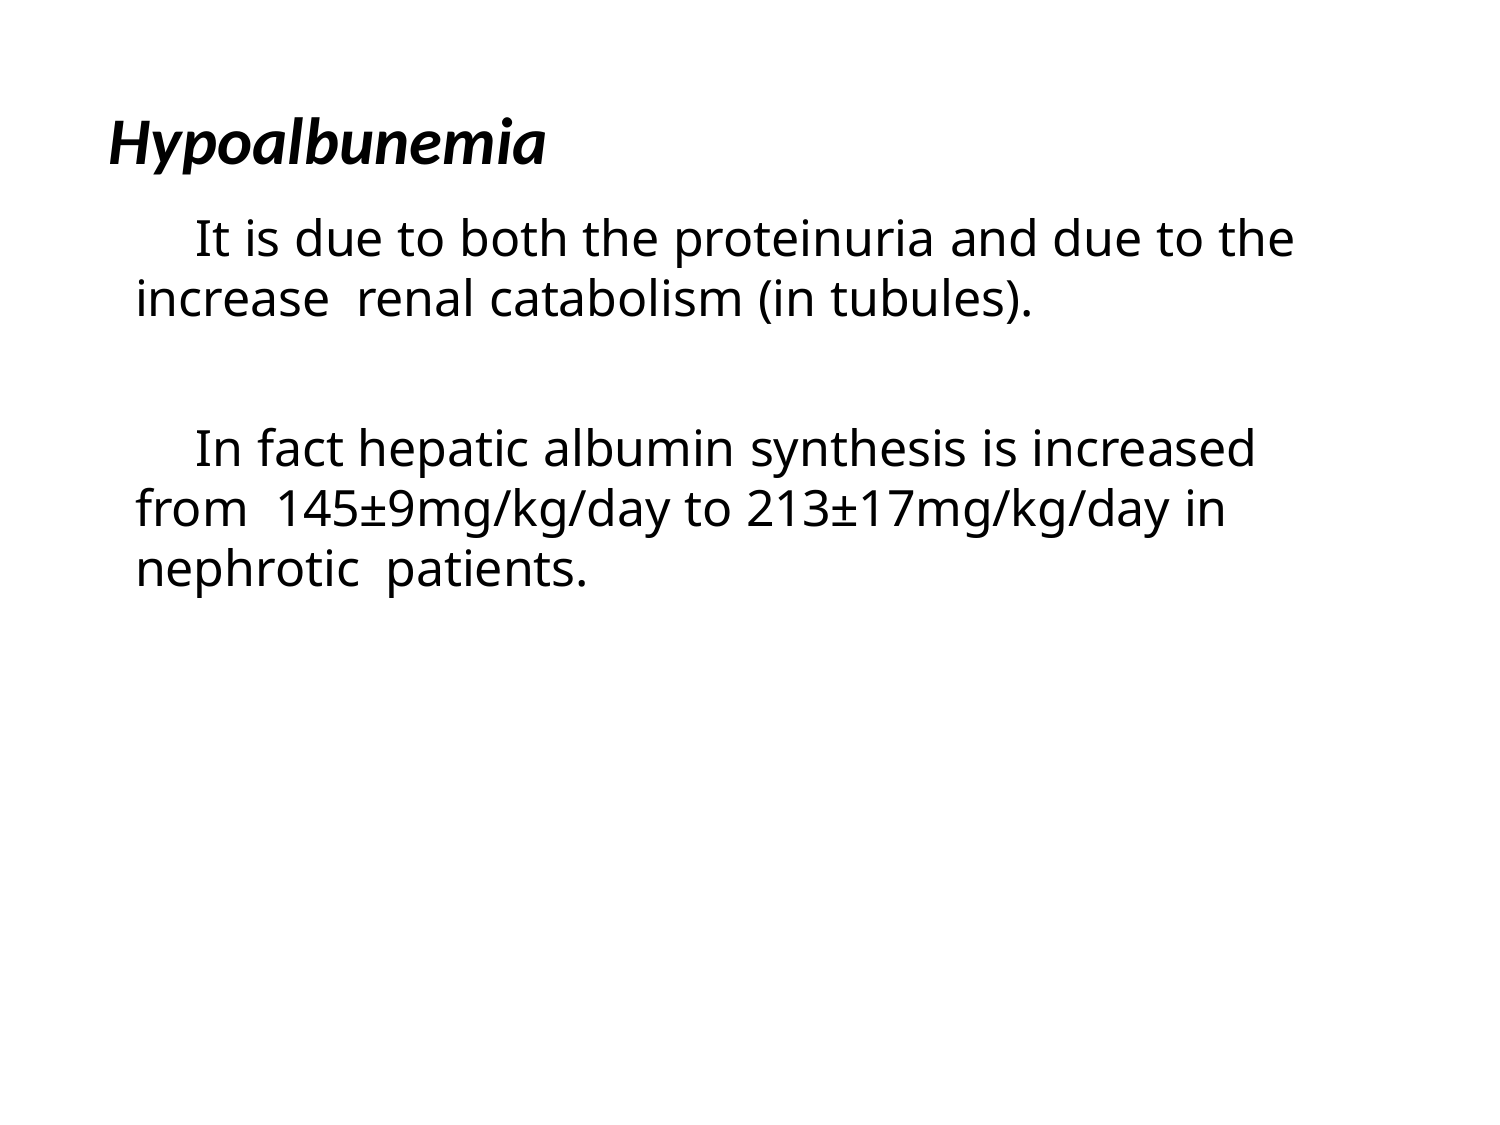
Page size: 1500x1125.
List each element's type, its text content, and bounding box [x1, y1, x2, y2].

text_box It is due to both the proteinuria and due to the increase renal catabolism (in tubules). In fact hepatic albumin synthesis is increased from 145±9mg/kg/day to 213±17mg/kg/day in nephrotic patients. [87, 204, 1363, 597]
title Hypoalbunemia [106, 95, 574, 204]
